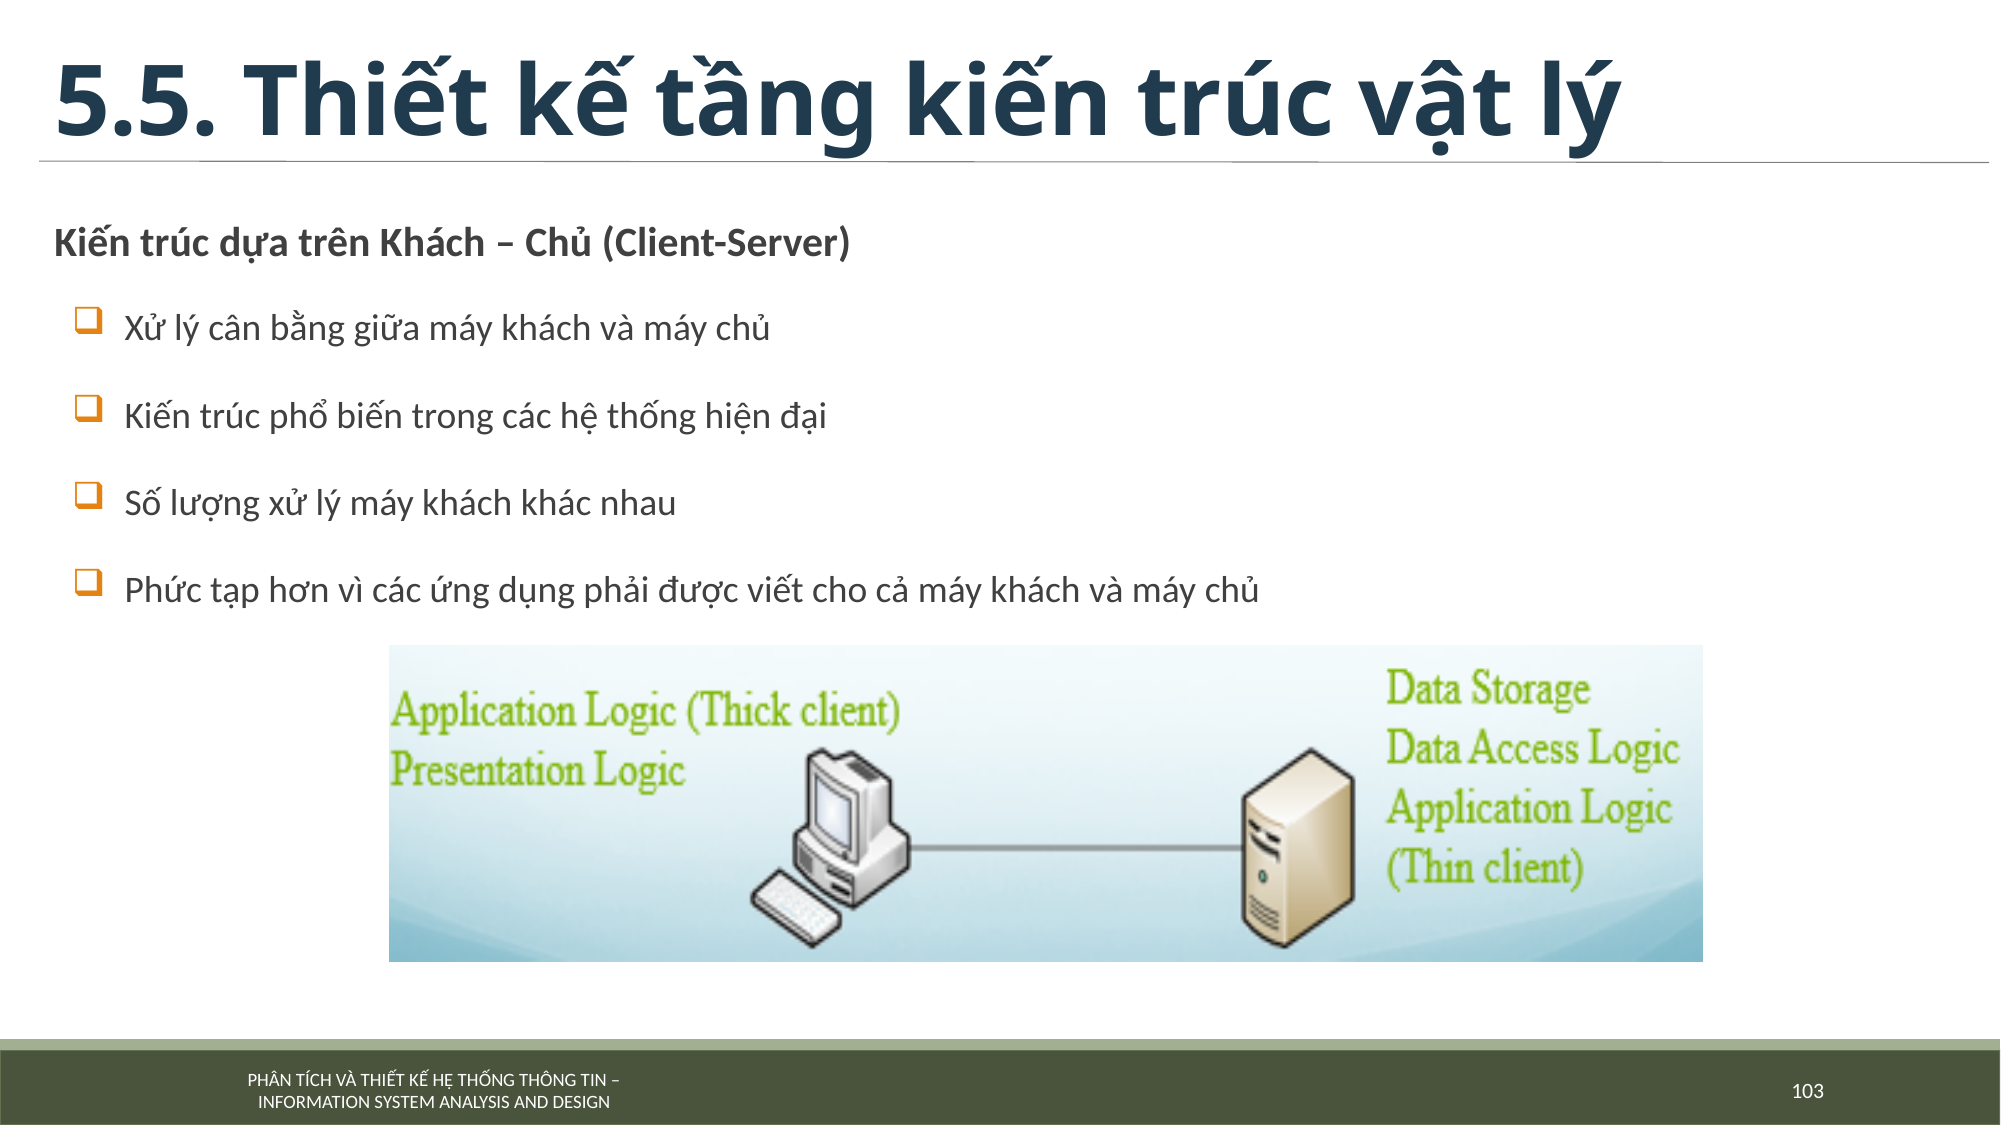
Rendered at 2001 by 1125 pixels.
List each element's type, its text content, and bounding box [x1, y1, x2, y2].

list Kiến trúc dựa trên Khách – Chủ (Client-Server) Xử lý cân bằng giữa máy khách và máy chủ Kiến trúc phổ biến trong các hệ thống hiện đại Số lượng xử lý máy khách khác nhau Phức tạp hơn vì các ứng dụng phải được viết cho cả máy khách và máy chủ [39, 197, 1923, 1028]
title 5.5. Thiết kế tầng kiến trúc vật lý [39, 47, 1990, 163]
picture [388, 645, 1704, 963]
slide_number 103 [1624, 1059, 1840, 1120]
